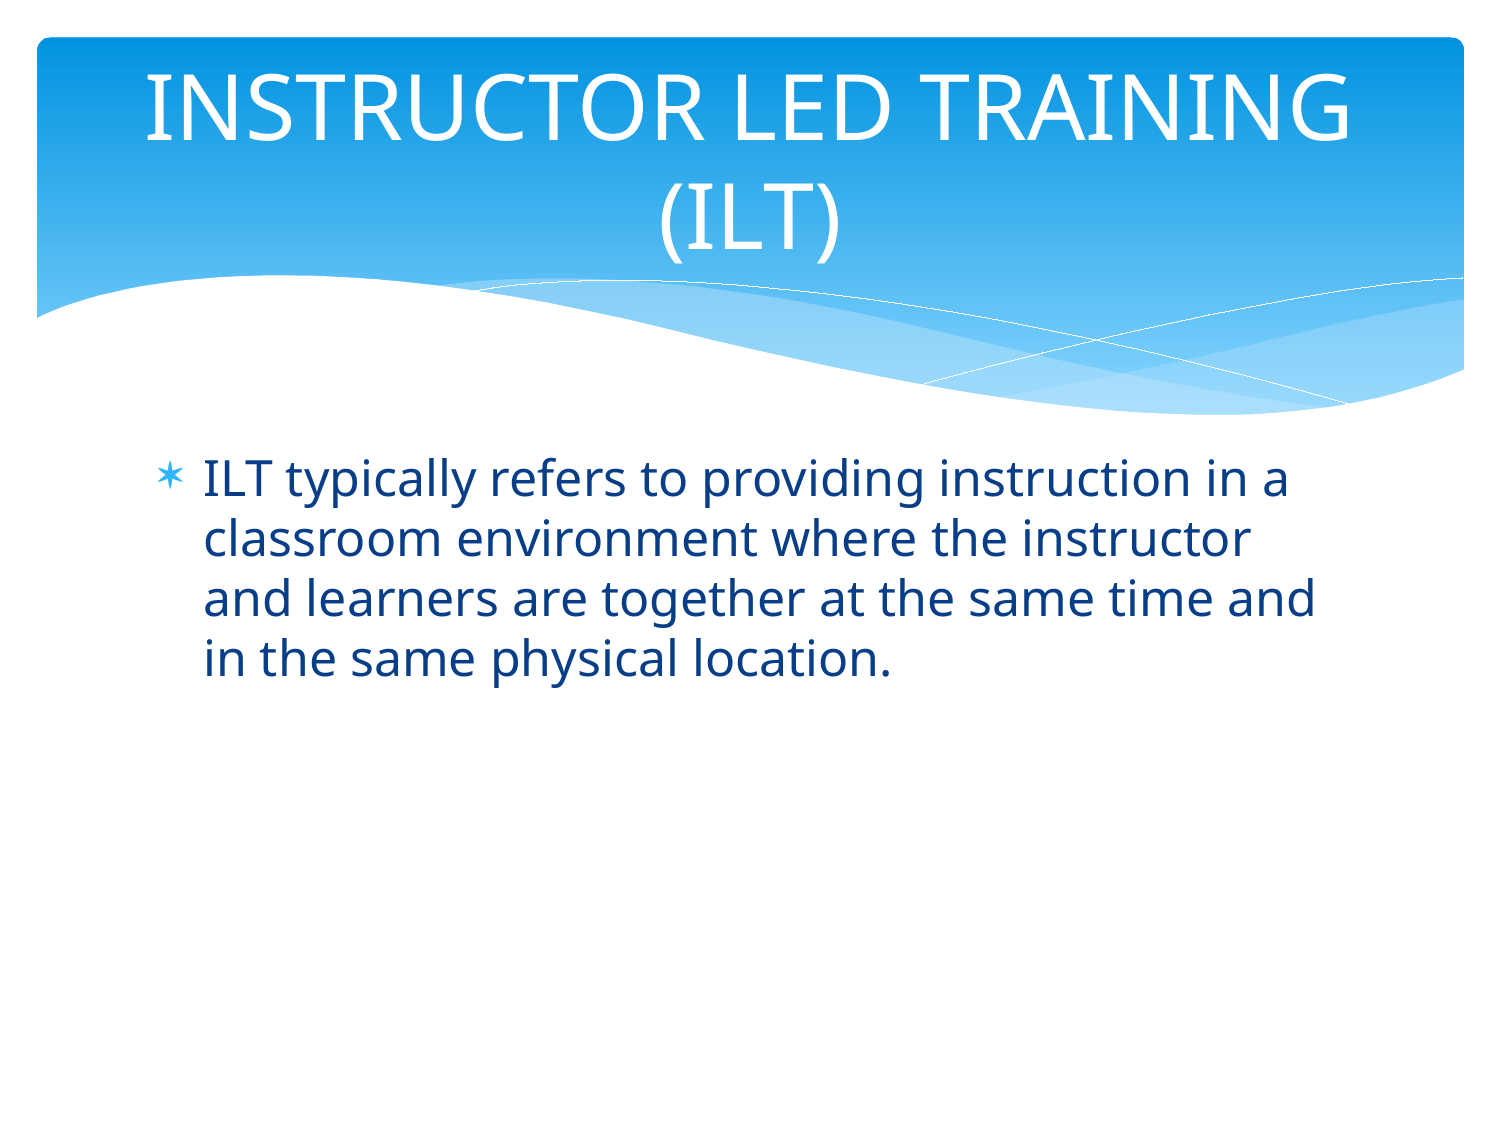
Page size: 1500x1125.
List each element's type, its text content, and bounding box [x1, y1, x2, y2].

list ILT typically refers to providing instruction in a classroom environment where the instructor and learners are together at the same time and in the same physical location. [143, 438, 1359, 1005]
title INSTRUCTOR LED TRAINING (ILT) [75, 55, 1425, 261]
